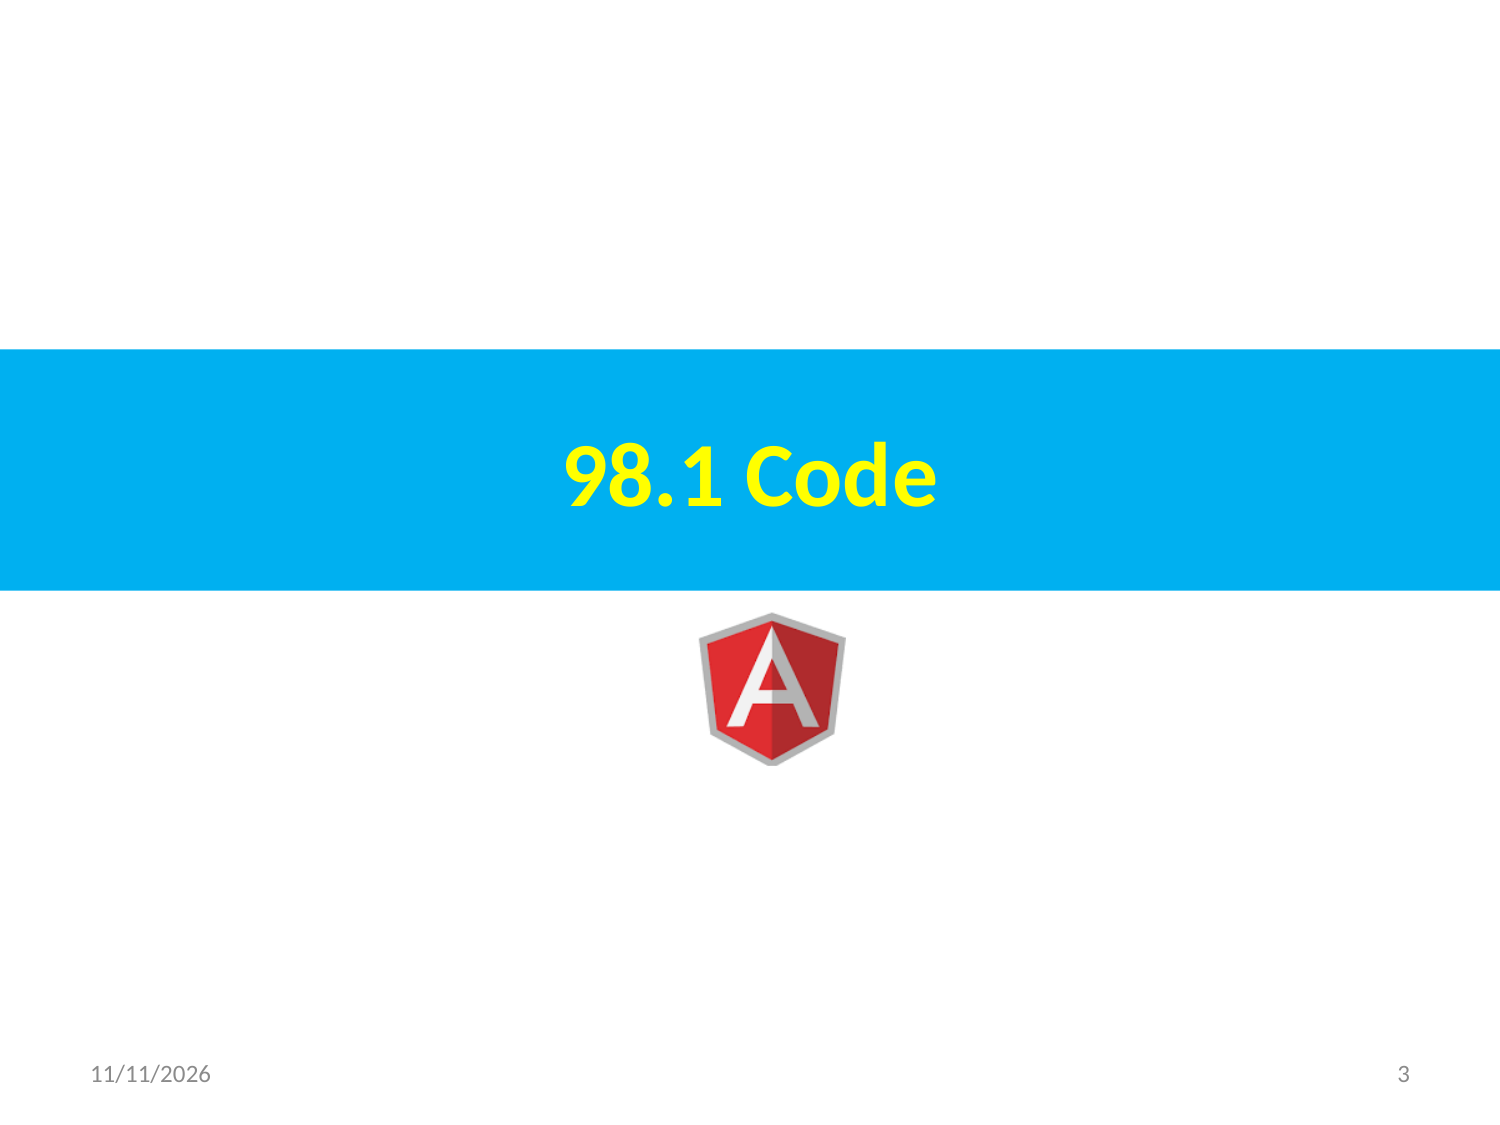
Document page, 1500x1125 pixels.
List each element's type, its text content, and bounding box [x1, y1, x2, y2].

picture [694, 609, 846, 771]
slide_number 3 [1074, 1042, 1425, 1103]
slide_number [75, 1042, 425, 1103]
title 98.1 Code [0, 349, 1500, 591]
